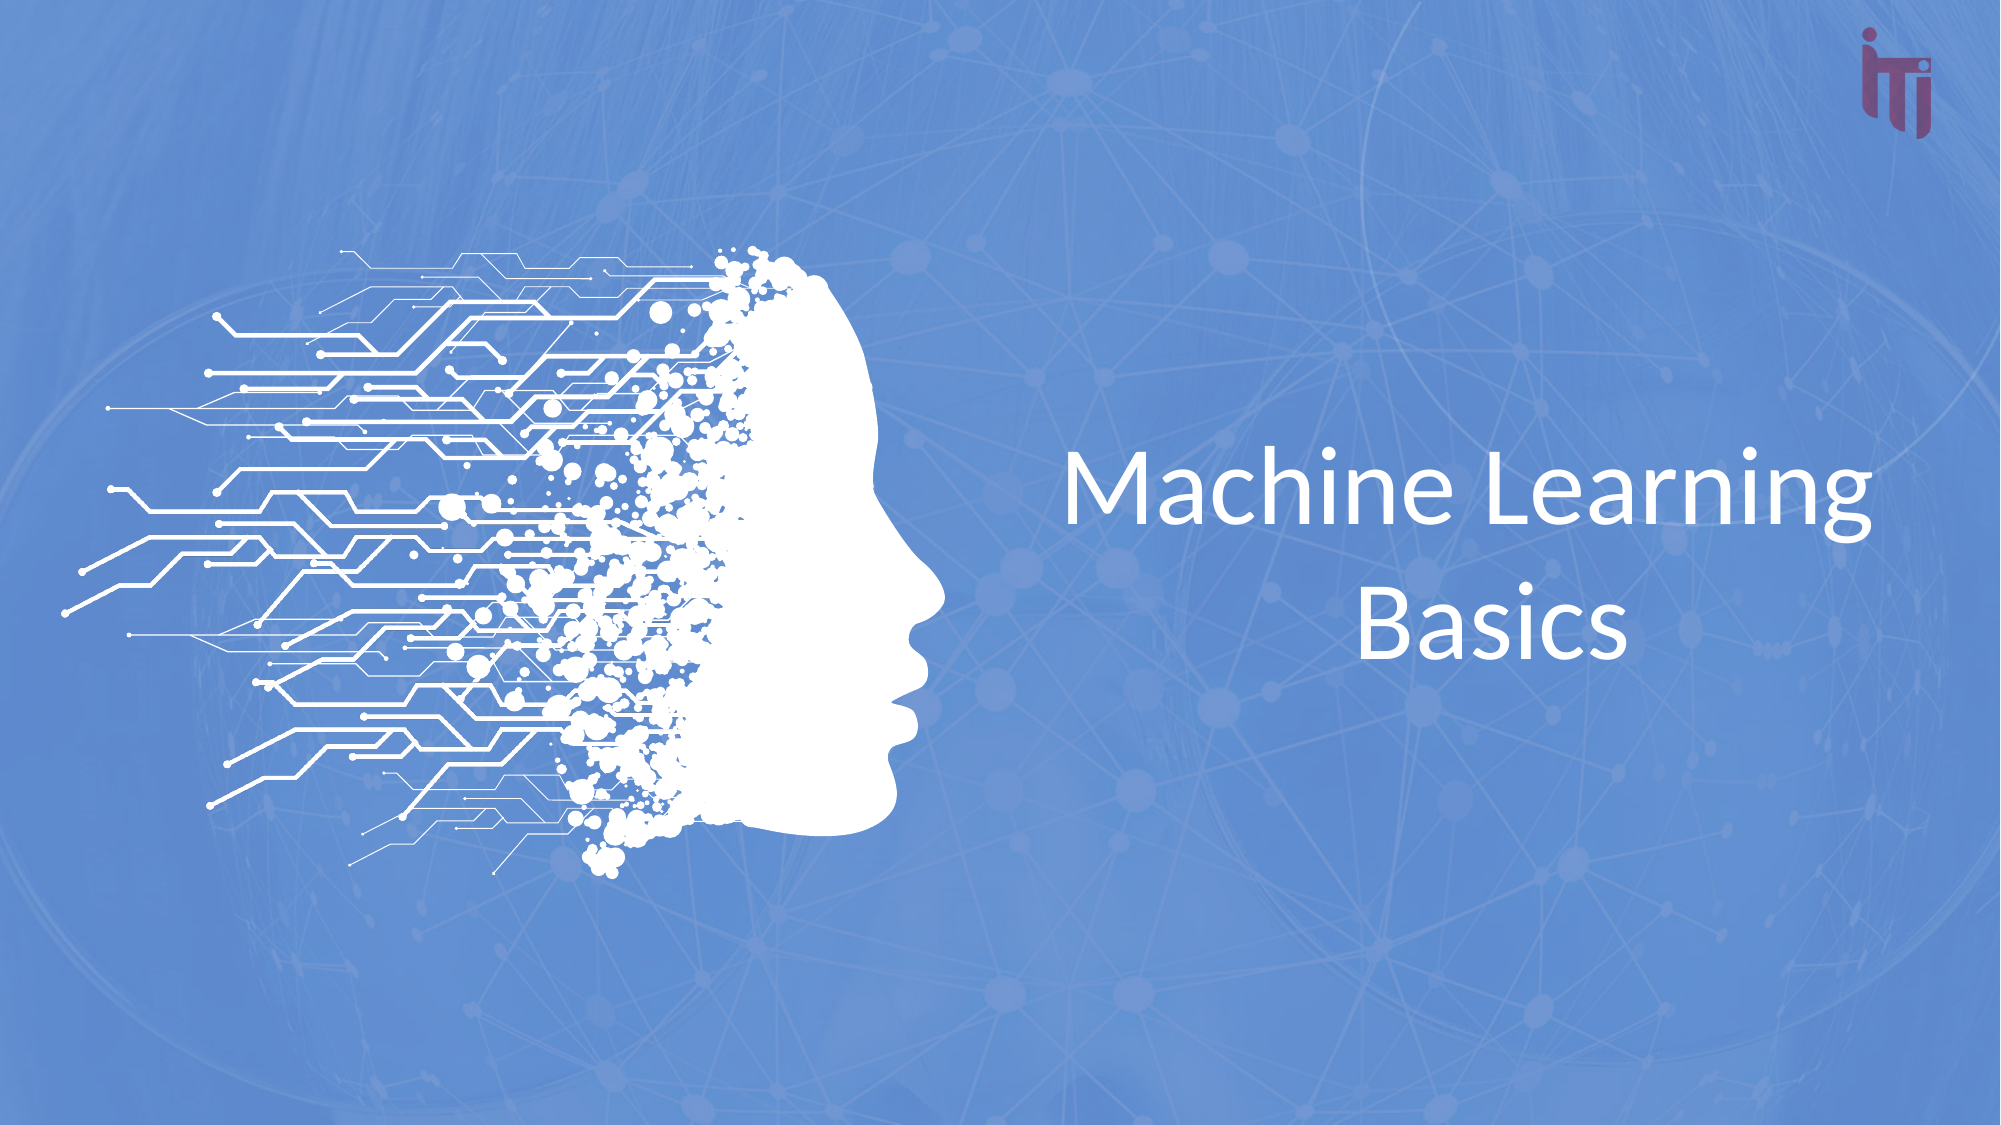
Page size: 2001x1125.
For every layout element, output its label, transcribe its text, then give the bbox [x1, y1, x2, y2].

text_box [59, 245, 944, 880]
text_box Machine Learning Basics [1044, 404, 1966, 690]
